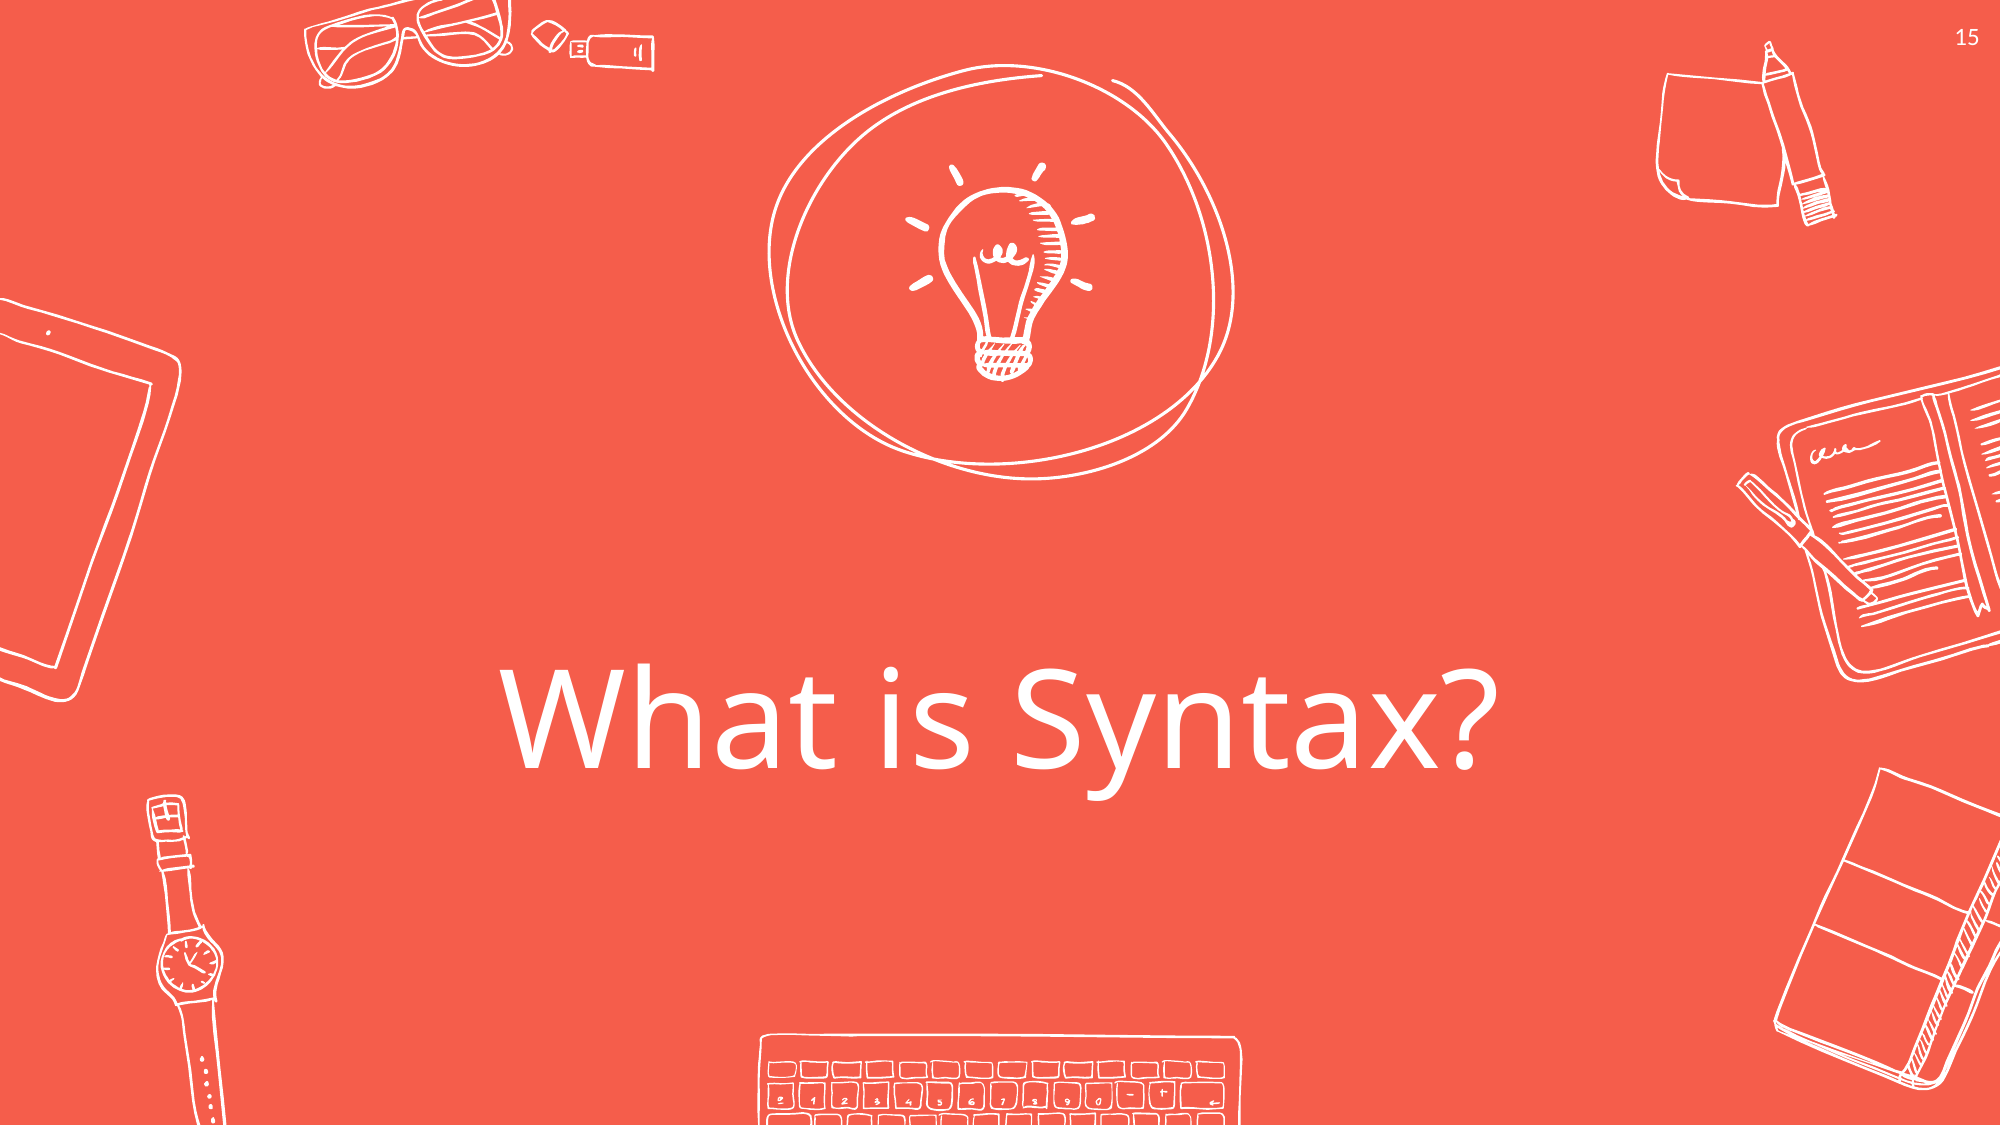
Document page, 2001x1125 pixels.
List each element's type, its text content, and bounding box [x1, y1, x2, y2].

text_box [1031, 162, 1047, 182]
title What is Syntax? [300, 615, 1700, 819]
text_box [1071, 213, 1096, 225]
text_box [909, 274, 934, 291]
slide_number 15 [1913, 0, 2000, 71]
text_box [949, 164, 964, 186]
text_box [938, 186, 1068, 382]
text_box [905, 216, 930, 232]
text_box [1070, 278, 1093, 291]
text_box [769, 65, 1234, 479]
